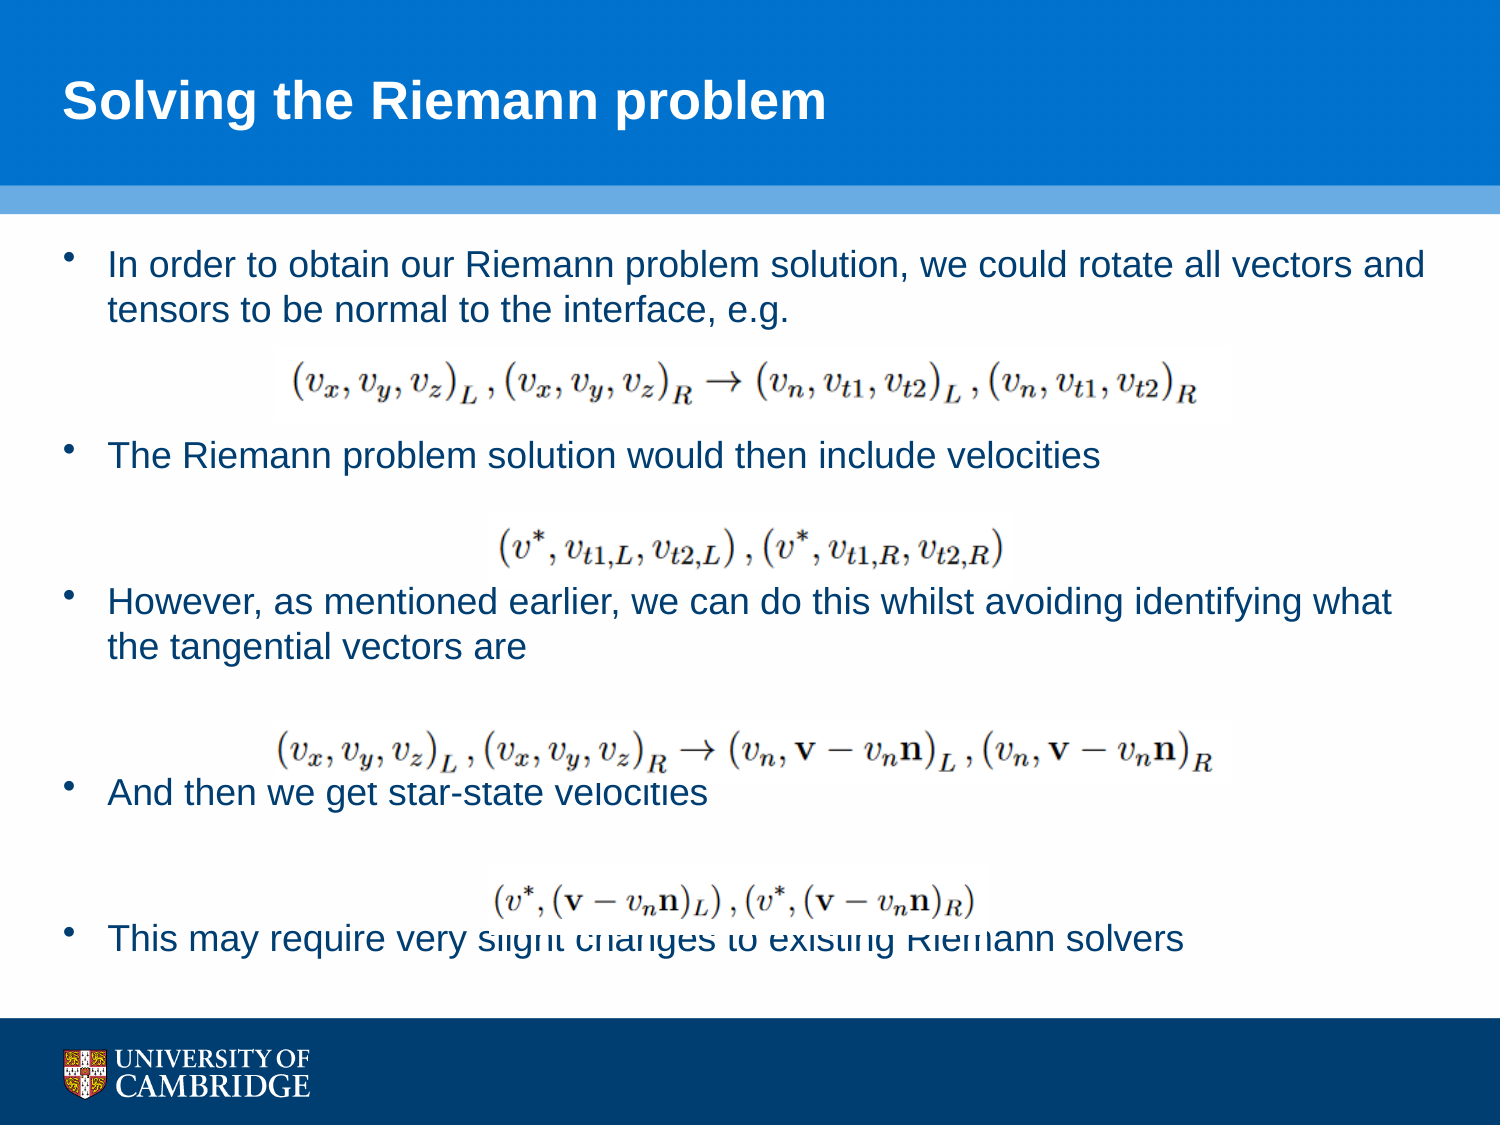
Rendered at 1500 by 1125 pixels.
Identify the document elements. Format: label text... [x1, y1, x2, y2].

picture [0, 0, 1500, 1125]
list In order to obtain our Riemann problem solution, we could rotate all vectors and tensors to be normal to the interface, e.g. The Riemann problem solution would then include velocities However, as mentioned earlier, we can do this whilst avoiding identifying what the tangential vectors are And then we get star-state velocities This may require very slight changes to existing Riemann solvers [63, 239, 1437, 407]
title Solving the Riemann problem [63, 65, 1437, 135]
